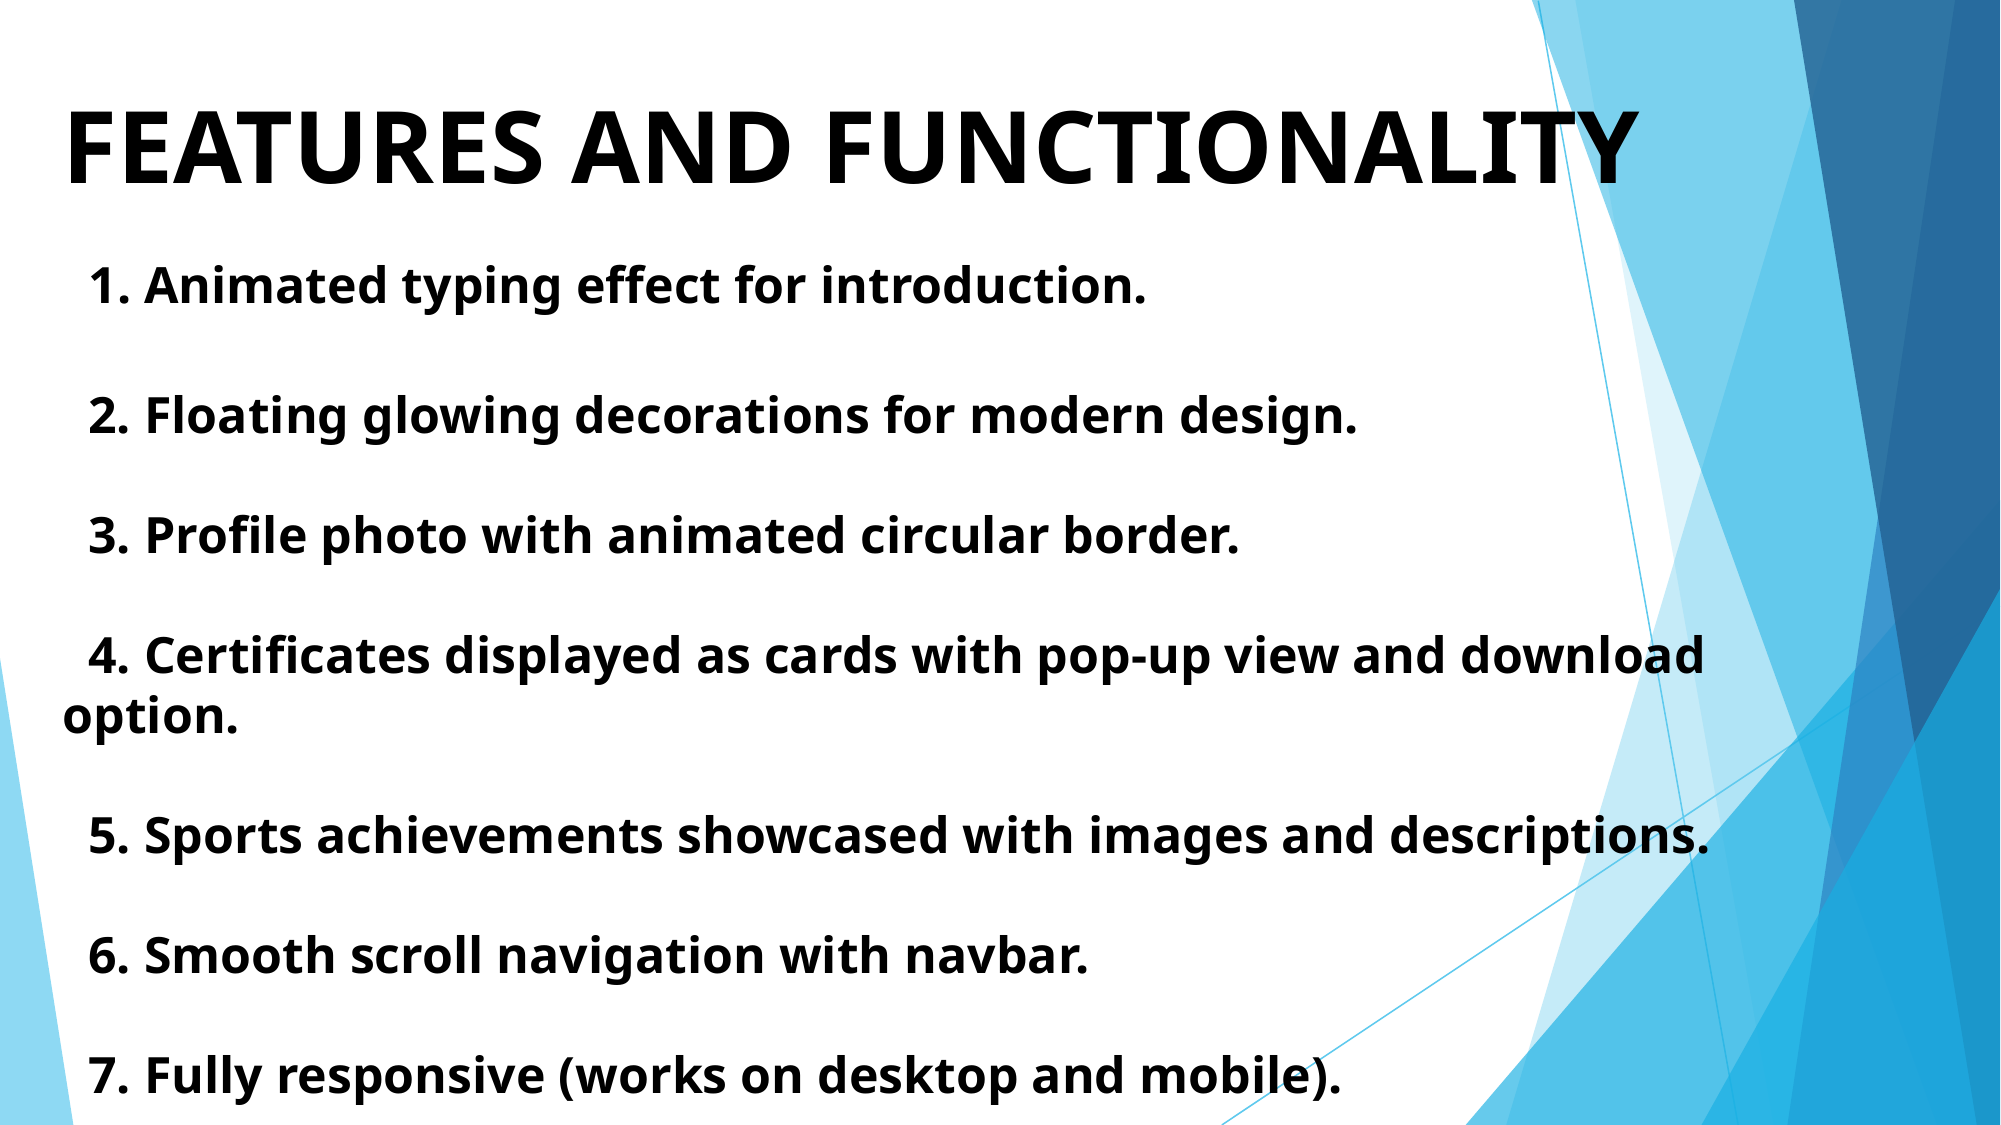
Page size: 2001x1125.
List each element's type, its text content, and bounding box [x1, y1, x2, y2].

title FEATURES AND FUNCTIONALITY 1. Animated typing effect for introduction. 2. Floating glowing decorations for modern design. 3. Profile photo with animated circular border. 4. Certificates displayed as cards with pop-up view and download option. 5. Sports achievements showcased with images and descriptions. 6. Smooth scroll navigation with navbar. 7. Fully responsive (works on desktop and mobile). [62, 83, 1815, 1043]
